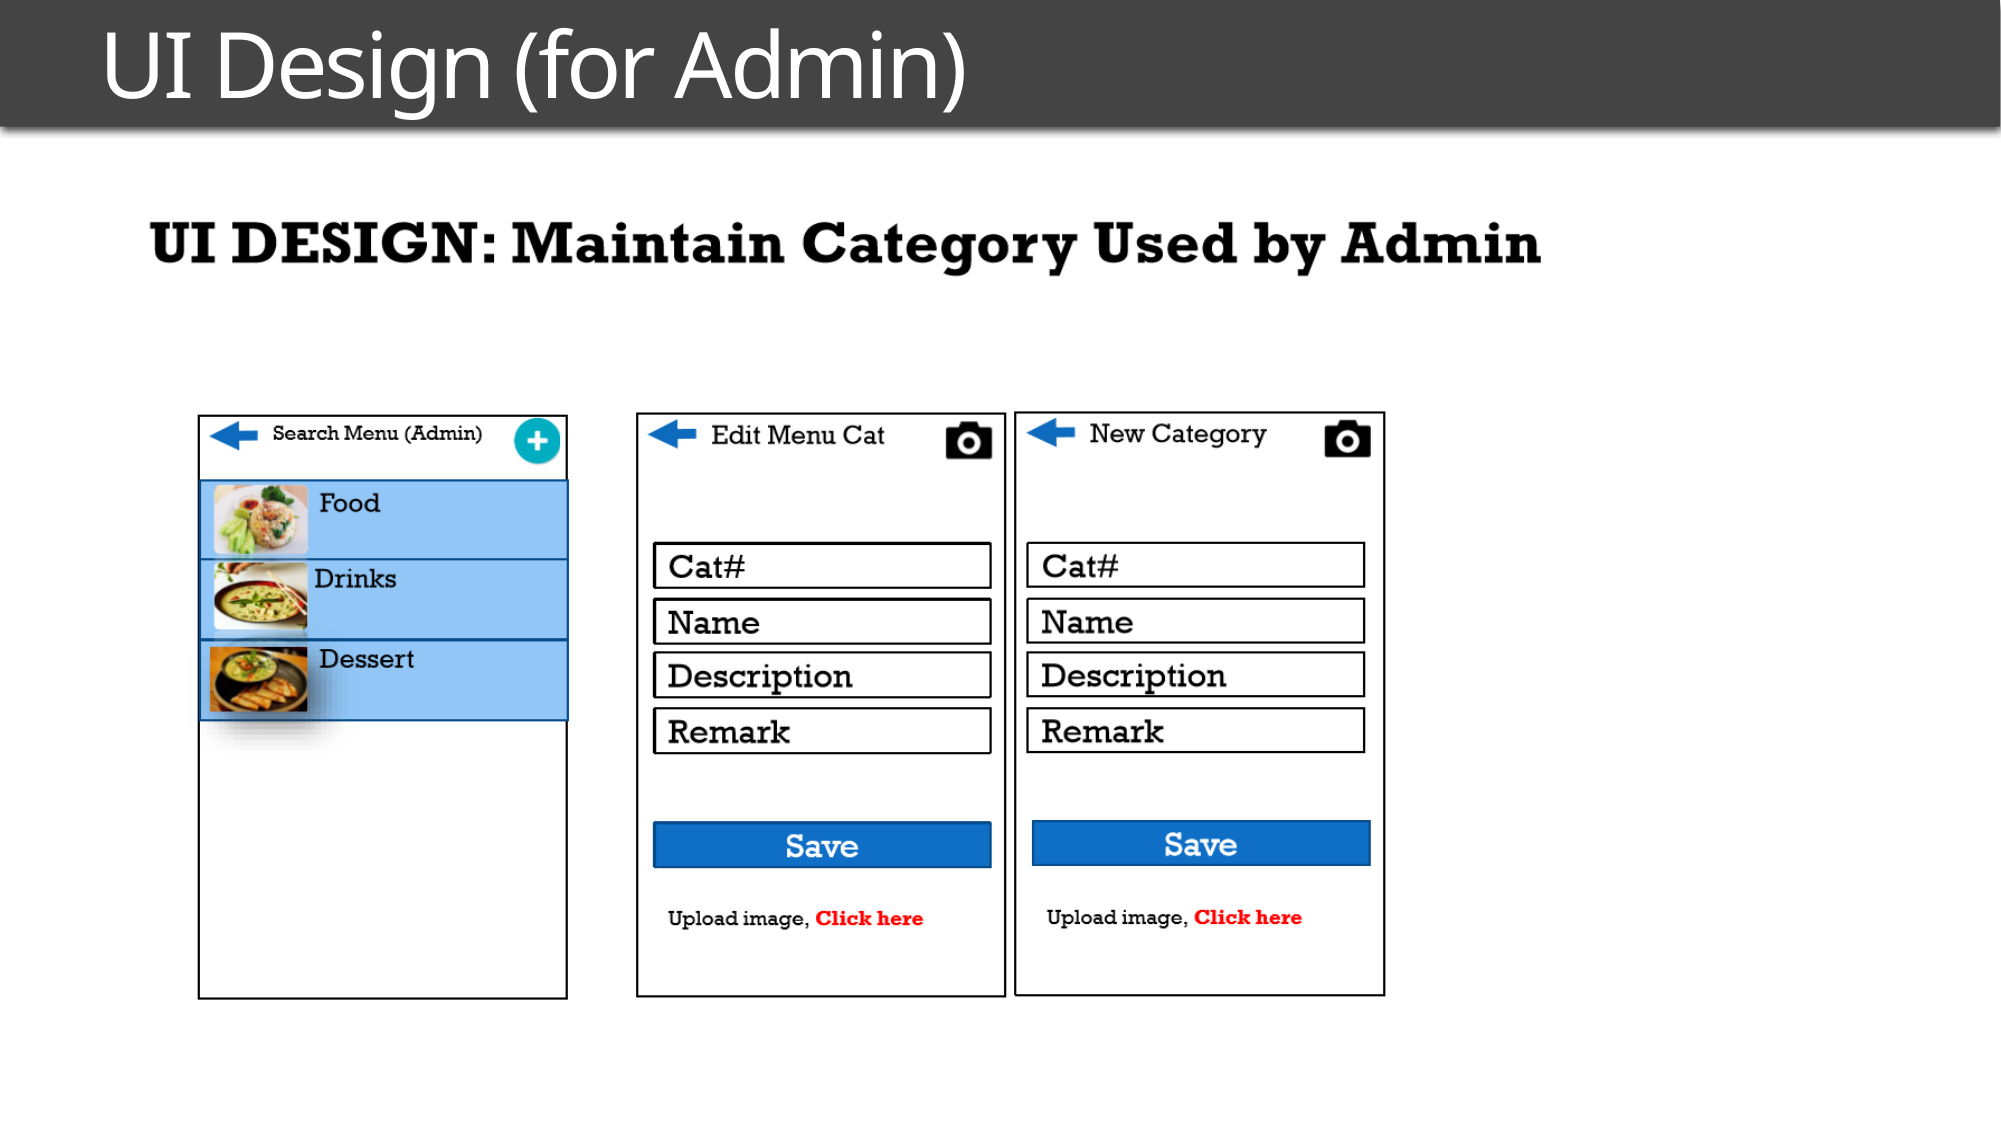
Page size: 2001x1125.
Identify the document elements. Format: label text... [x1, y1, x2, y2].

picture [115, 176, 1646, 1072]
title UI Design (for Admin) [99, 23, 1900, 107]
